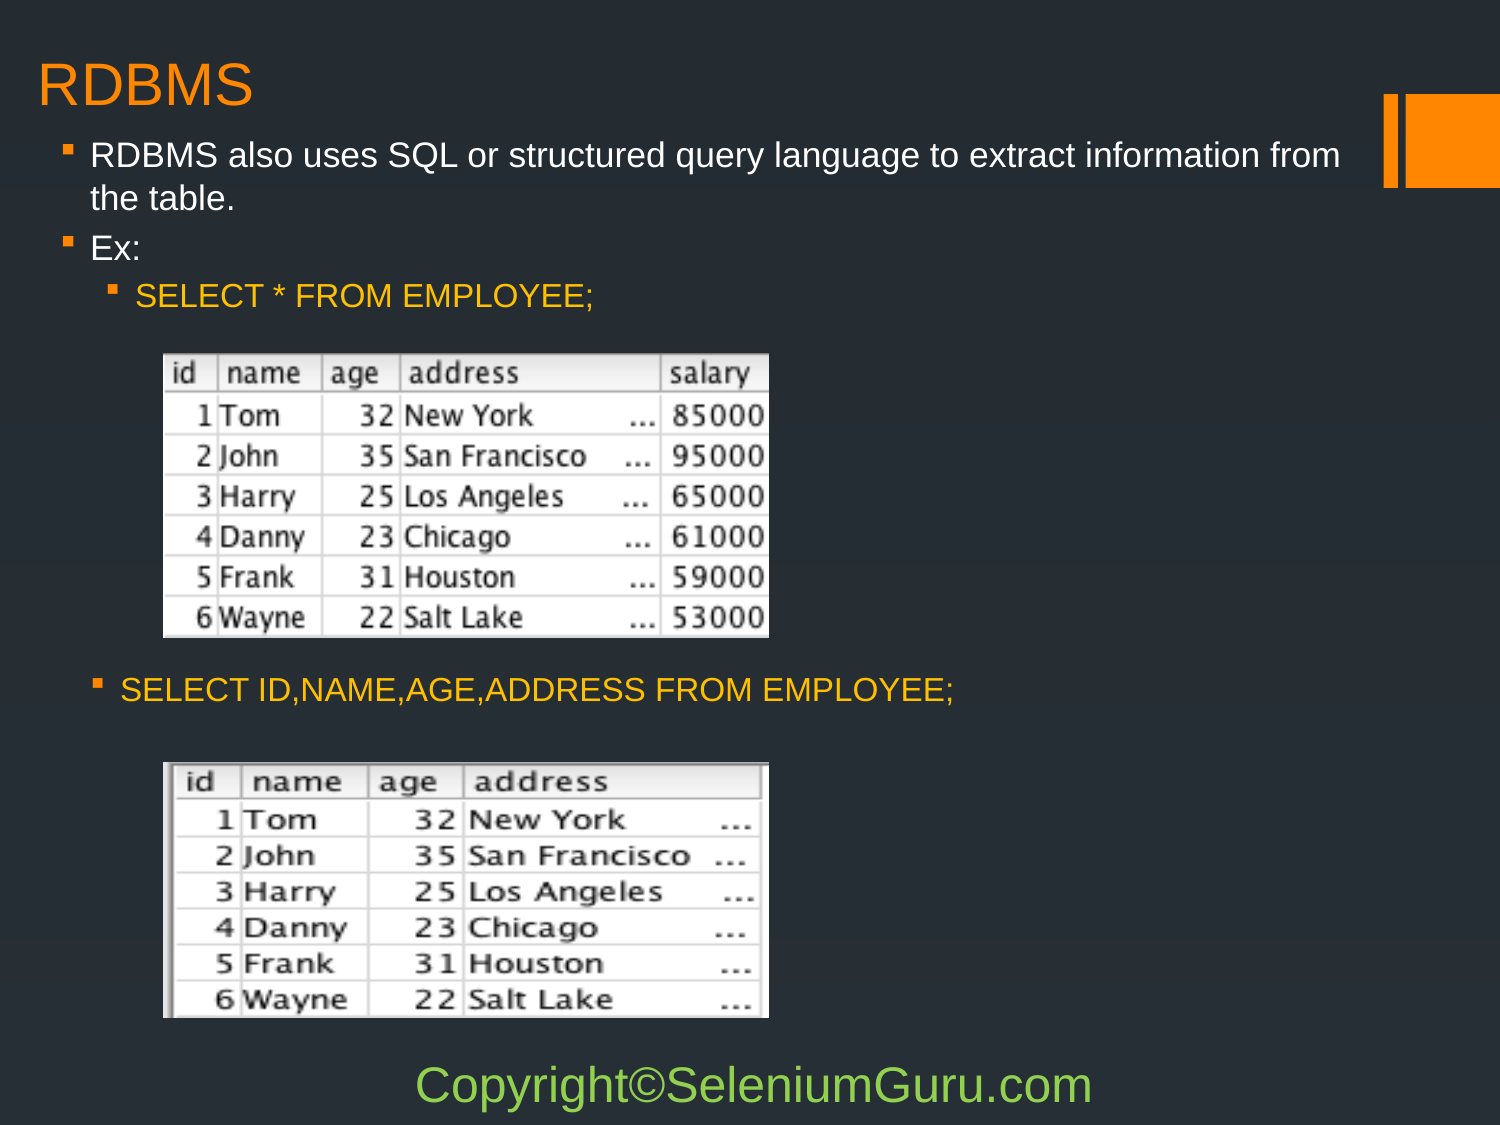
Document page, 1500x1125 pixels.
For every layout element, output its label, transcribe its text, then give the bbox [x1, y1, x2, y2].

picture [162, 761, 770, 1019]
footer Copyright©SeleniumGuru.com [399, 1052, 1166, 1125]
picture [162, 352, 770, 638]
list RDBMS also uses SQL or structured query language to extract information from the table. Ex: SELECT * FROM EMPLOYEE; SELECT ID,NAME,AGE,ADDRESS FROM EMPLOYEE; [37, 125, 1363, 1053]
title RDBMS [22, 37, 1323, 125]
